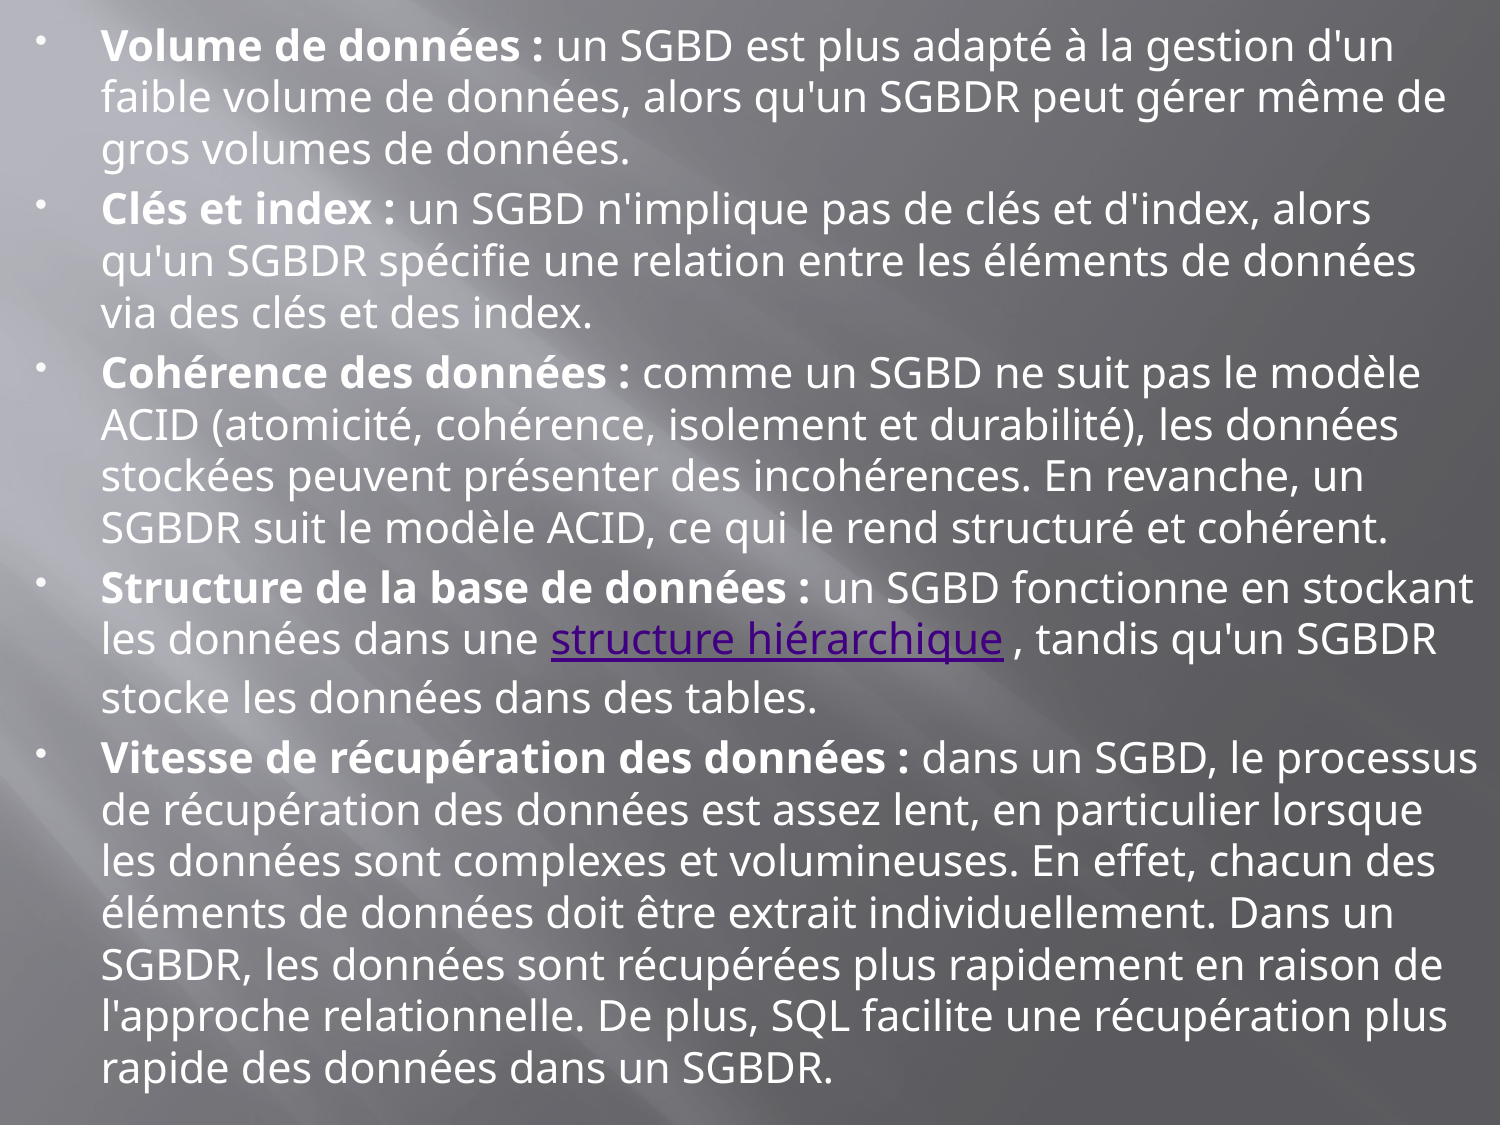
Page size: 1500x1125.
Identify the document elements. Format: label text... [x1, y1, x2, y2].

list Volume de données : un SGBD est plus adapté à la gestion d'un faible volume de données, alors qu'un SGBDR peut gérer même de gros volumes de données. Clés et index : un SGBD n'implique pas de clés et d'index, alors qu'un SGBDR spécifie une relation entre les éléments de données via des clés et des index. Cohérence des données : comme un SGBD ne suit pas le modèle ACID (atomicité, cohérence, isolement et durabilité), les données stockées peuvent présenter des incohérences. En revanche, un SGBDR suit le modèle ACID, ce qui le rend structuré et cohérent. Structure de la base de données : un SGBD fonctionne en stockant les données dans une structure hiérarchique , tandis qu'un SGBDR stocke les données dans des tables. Vitesse de récupération des données : dans un SGBD, le processus de récupération des données est assez lent, en particulier lorsque les données sont complexes et volumineuses. En effet, chacun des éléments de données doit être extrait individuellement. Dans un SGBDR, les données sont récupérées plus rapidement en raison de l'approche relationnelle. De plus, SQL facilite une récupération plus rapide des données dans un SGBDR. [0, 10, 1500, 1125]
